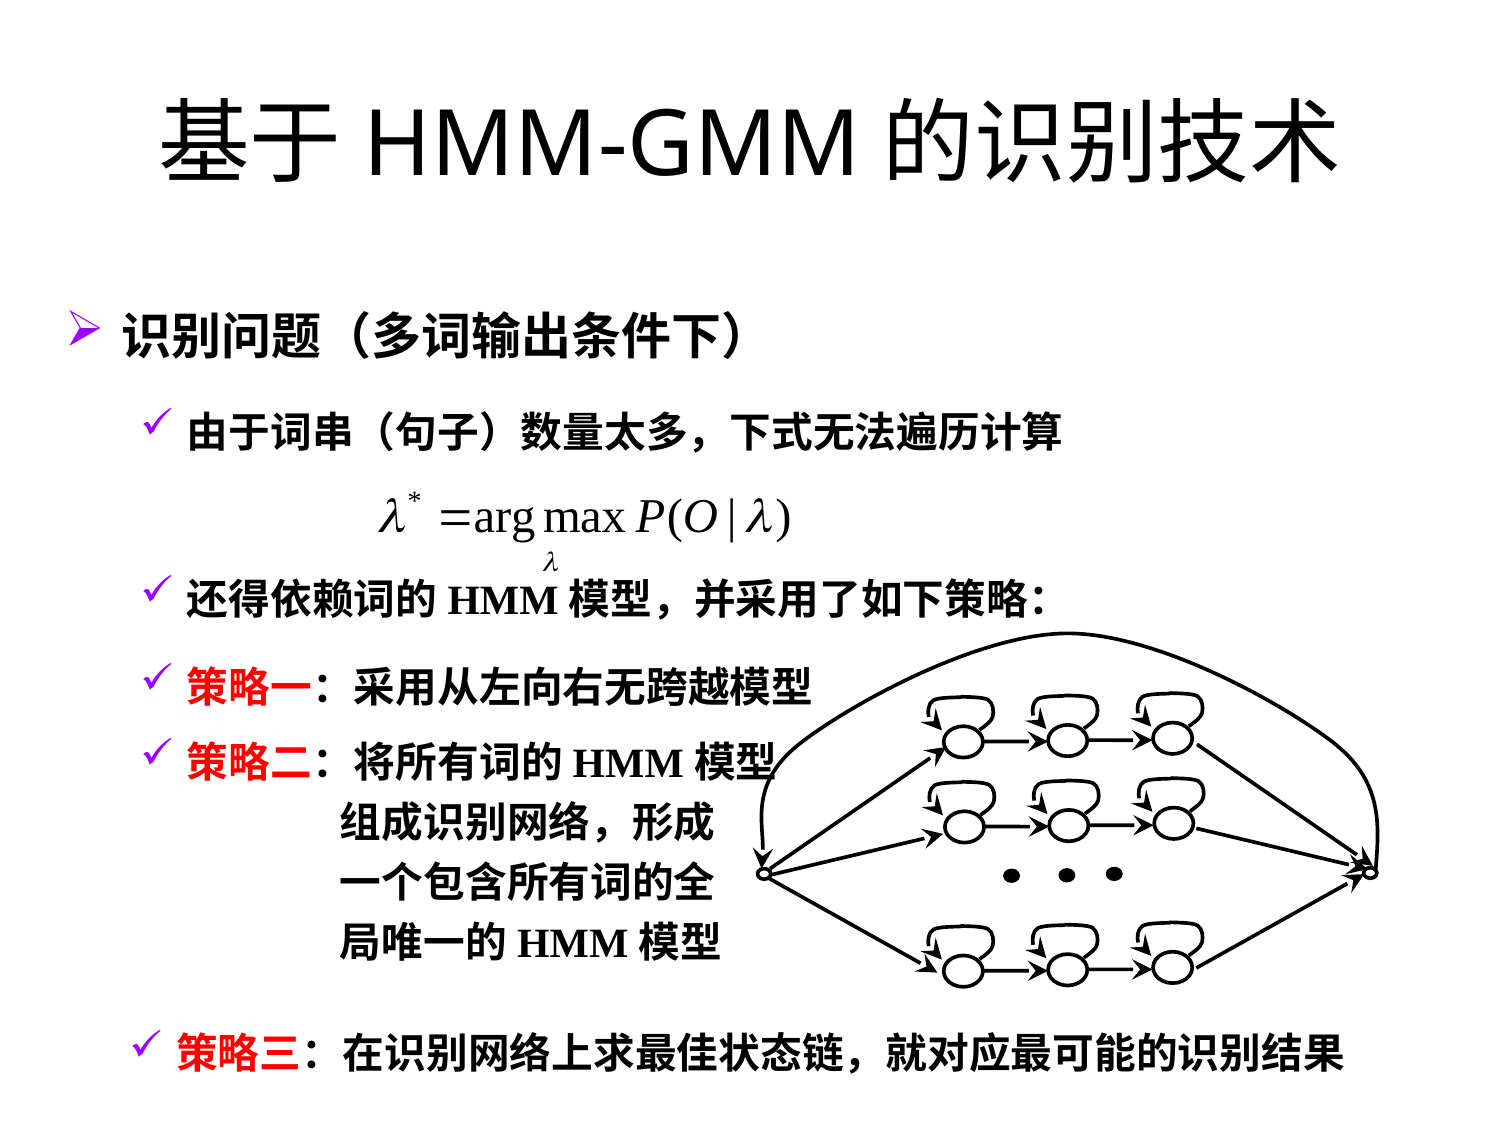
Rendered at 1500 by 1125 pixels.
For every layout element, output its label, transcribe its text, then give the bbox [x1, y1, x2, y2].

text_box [749, 633, 1384, 988]
list 识别问题（多词输出条件下） 由于词串（句子）数量太多，下式无法遍历计算 还得依赖词的HMM模型，并采用了如下策略： 策略一：采用从左向右无跨越模型 策略二：将所有词的HMM模型 组成识别网络，形成 一个包含所有词的全 局唯一的HMM模型 [50, 267, 1450, 953]
title 基于HMM-GMM的识别技术 [75, 45, 1425, 233]
text_box 策略三：在识别网络上求最佳状态链，就对应最可能的识别结果 [39, 1004, 1439, 1125]
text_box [371, 479, 802, 582]
